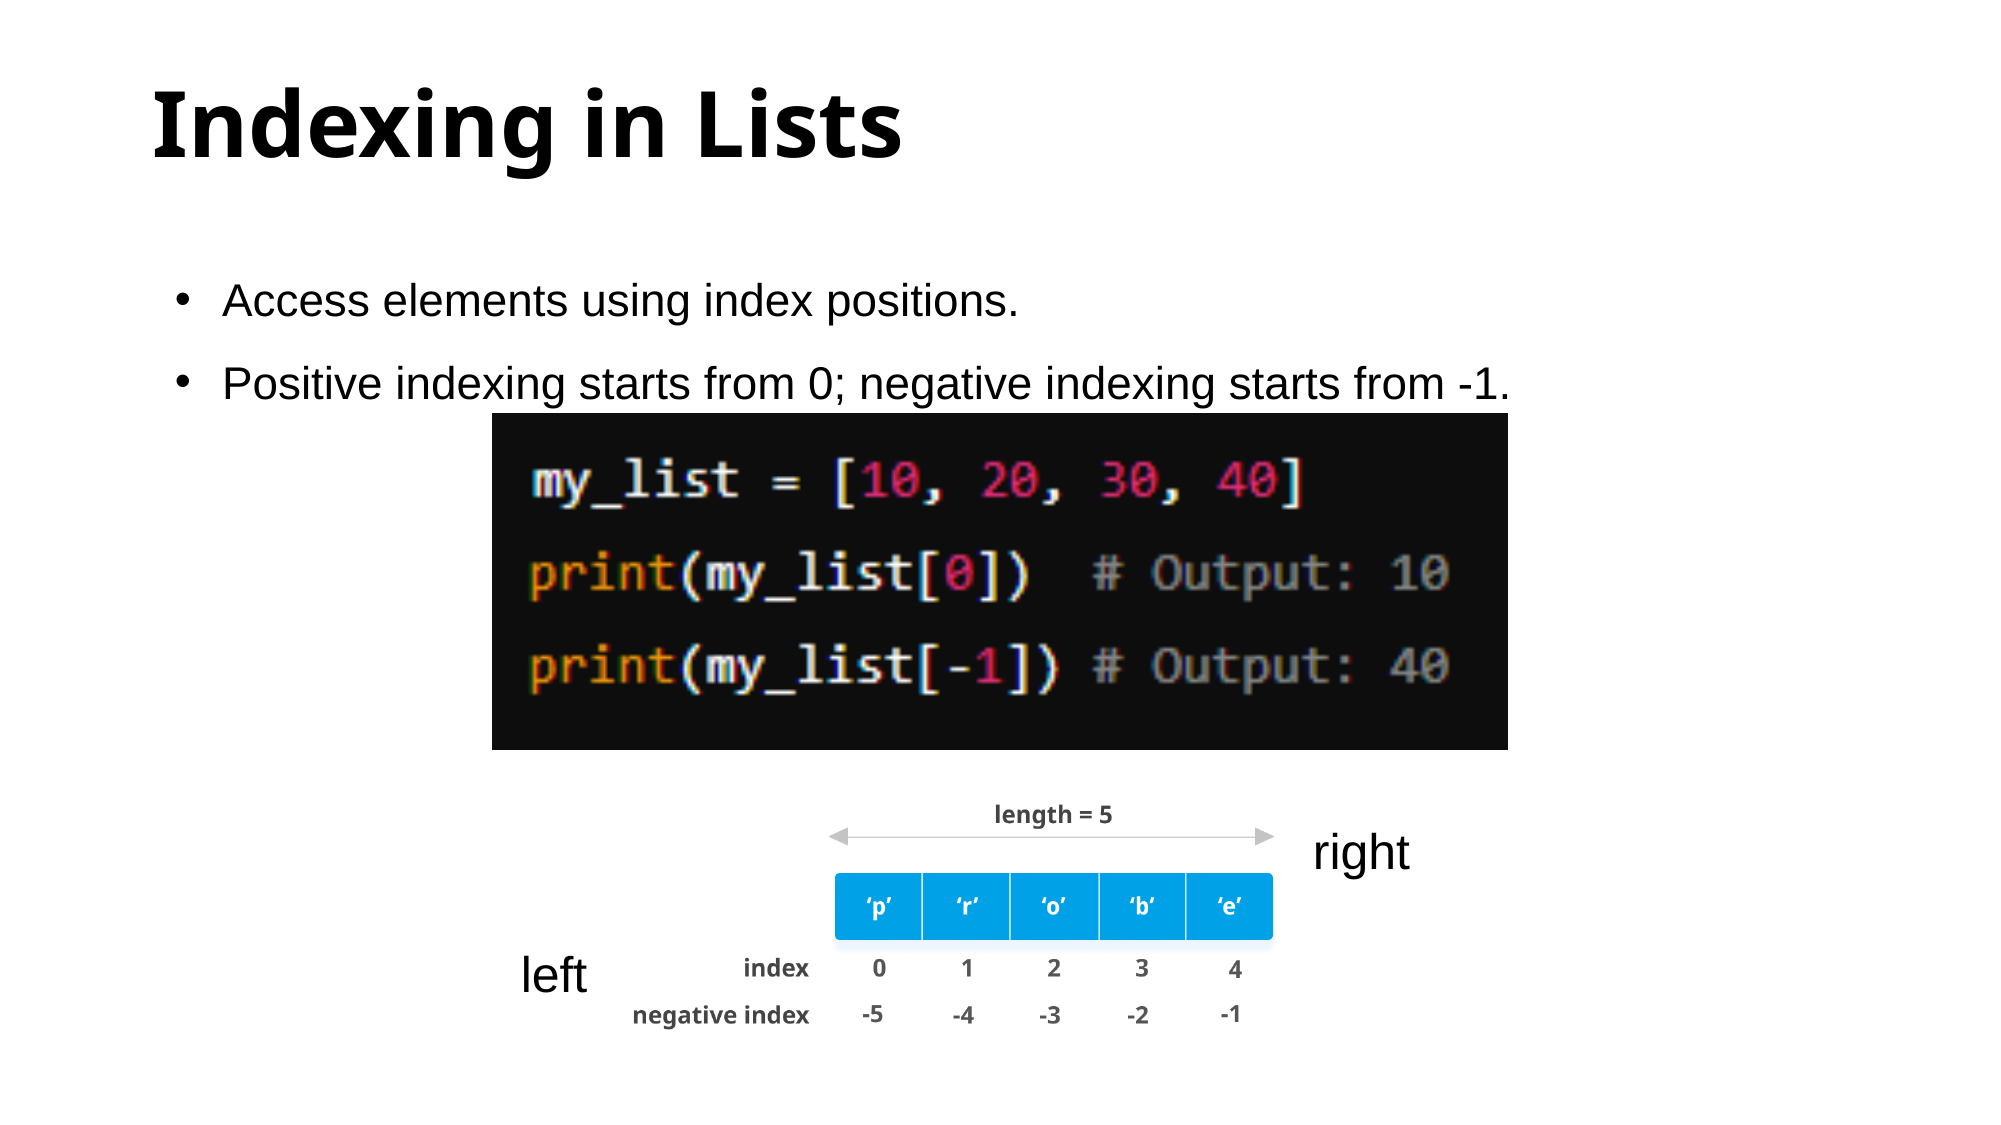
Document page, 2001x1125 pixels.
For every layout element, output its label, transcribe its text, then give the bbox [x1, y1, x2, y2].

text_box Access elements using index positions. Positive indexing starts from 0; negative indexing starts from -1. [160, 236, 1739, 416]
text_box left [505, 927, 602, 981]
picture [607, 772, 1292, 1042]
text_box right [1297, 804, 1471, 858]
title Indexing in Lists [137, 18, 1863, 237]
picture [492, 413, 1508, 750]
